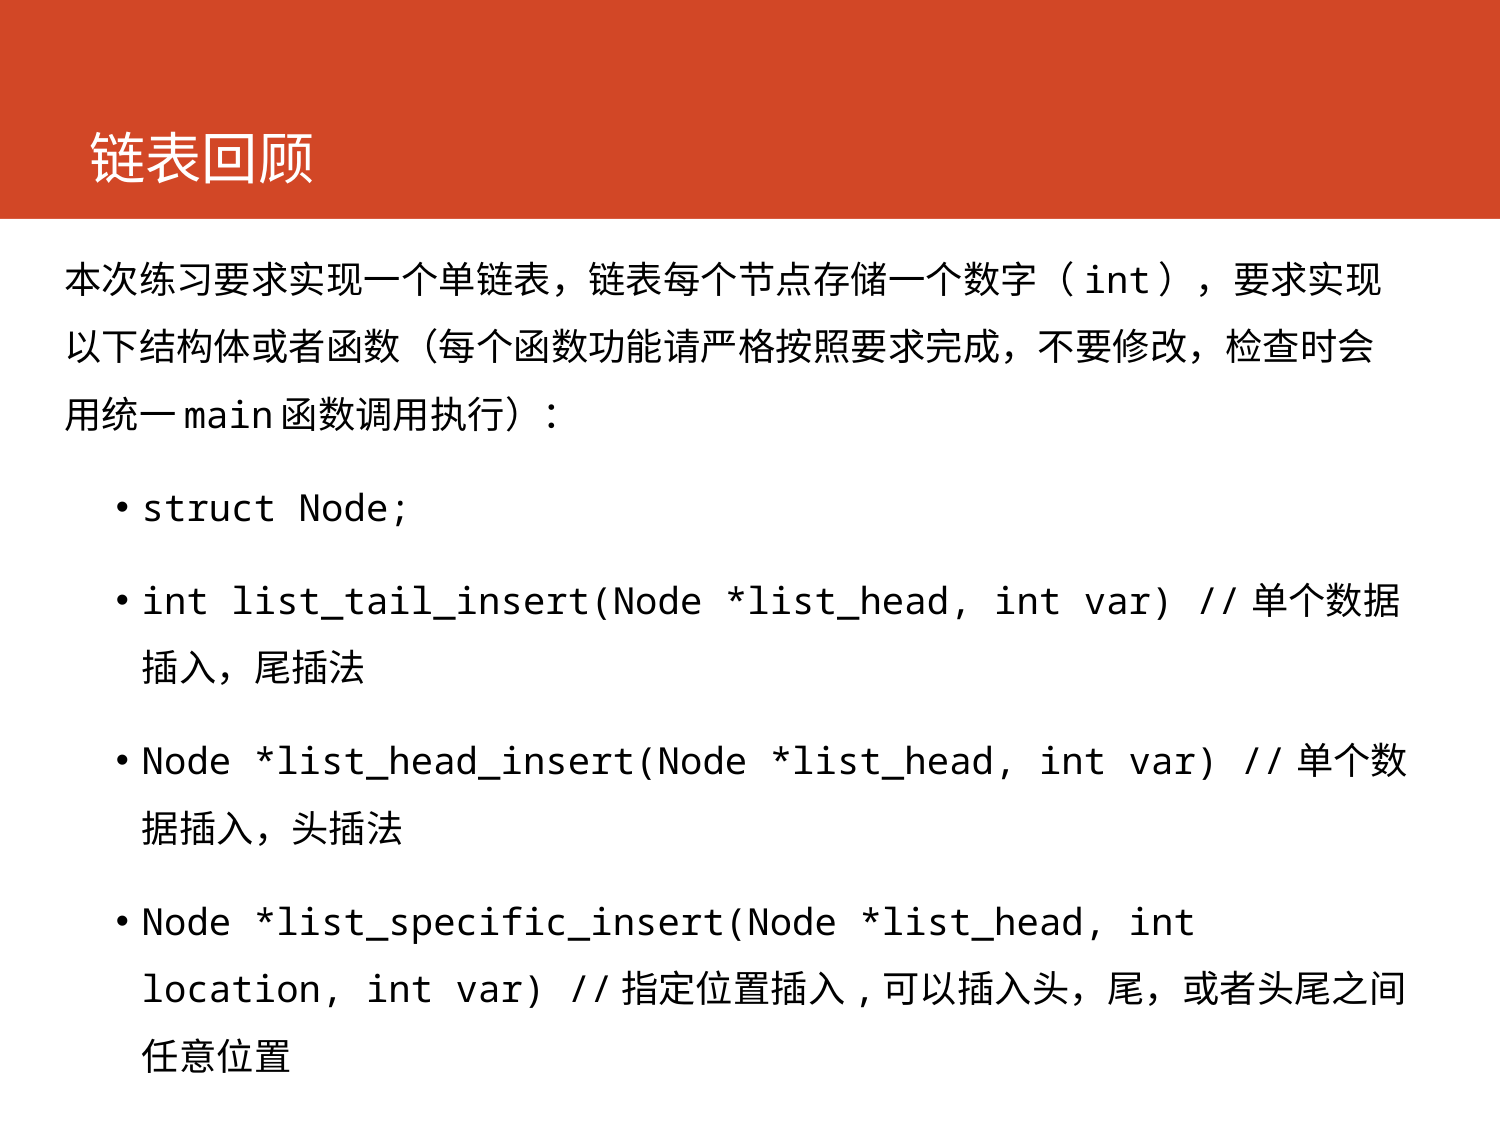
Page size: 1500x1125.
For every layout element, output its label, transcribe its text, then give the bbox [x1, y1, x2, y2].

list 本次练习要求实现一个单链表，链表每个节点存储一个数字（int），要求实现以下结构体或者函数（每个函数功能请严格按照要求完成，不要修改，检查时会用统一main函数调用执行）： struct Node; int list_tail_insert(Node *list_head, int var) //单个数据插入，尾插法 Node *list_head_insert(Node *list_head, int var) //单个数据插入，头插法 Node *list_specific_insert(Node *list_head, int location, int var) //指定位置插入,可以插入头，尾，或者头尾之间任意位置 [49, 226, 1426, 1090]
title 链表回顾 [74, 0, 1397, 199]
